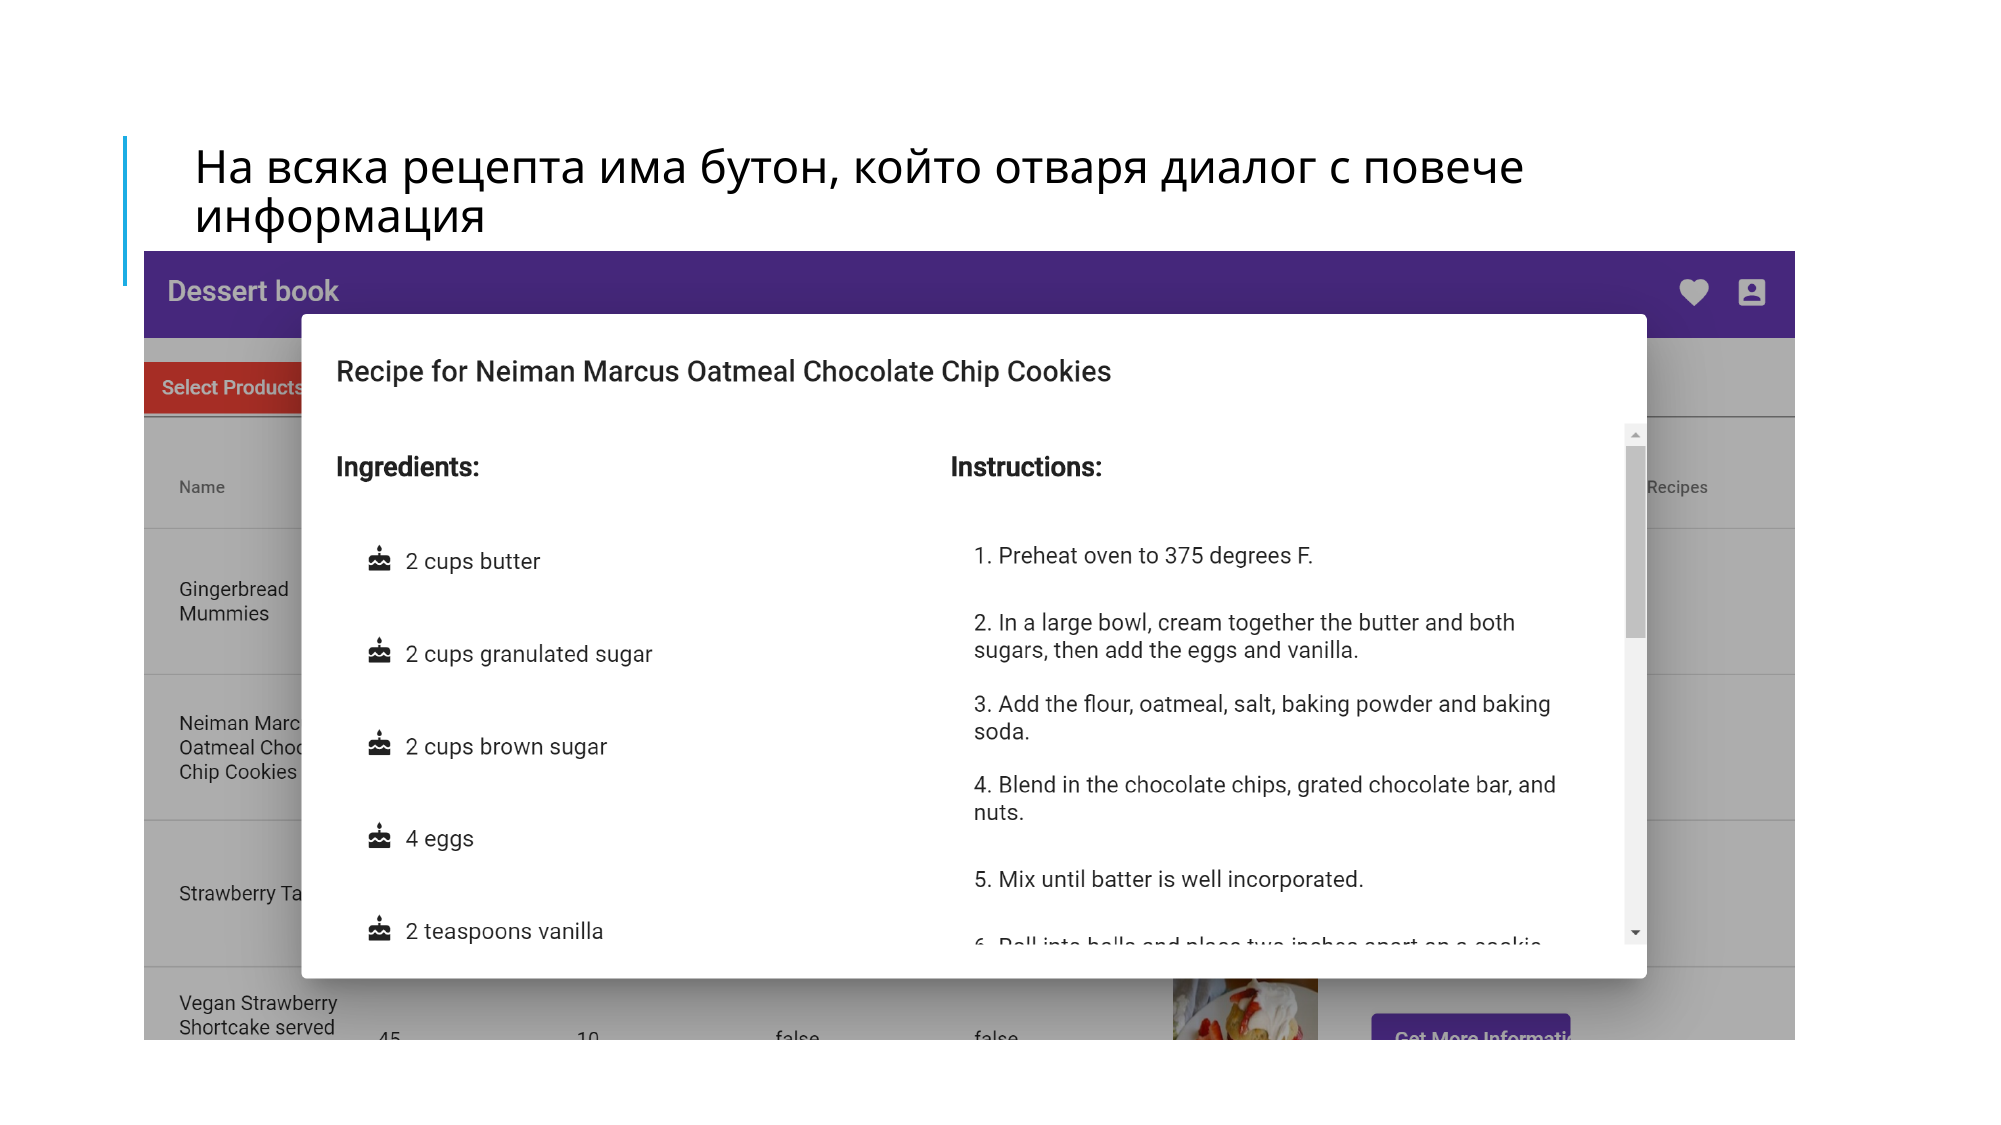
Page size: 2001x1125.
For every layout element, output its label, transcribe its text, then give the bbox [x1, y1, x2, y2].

list На всяка рецепта има бутон, който отваря диалог с повече информация [171, 136, 1767, 246]
picture [143, 251, 1795, 1041]
